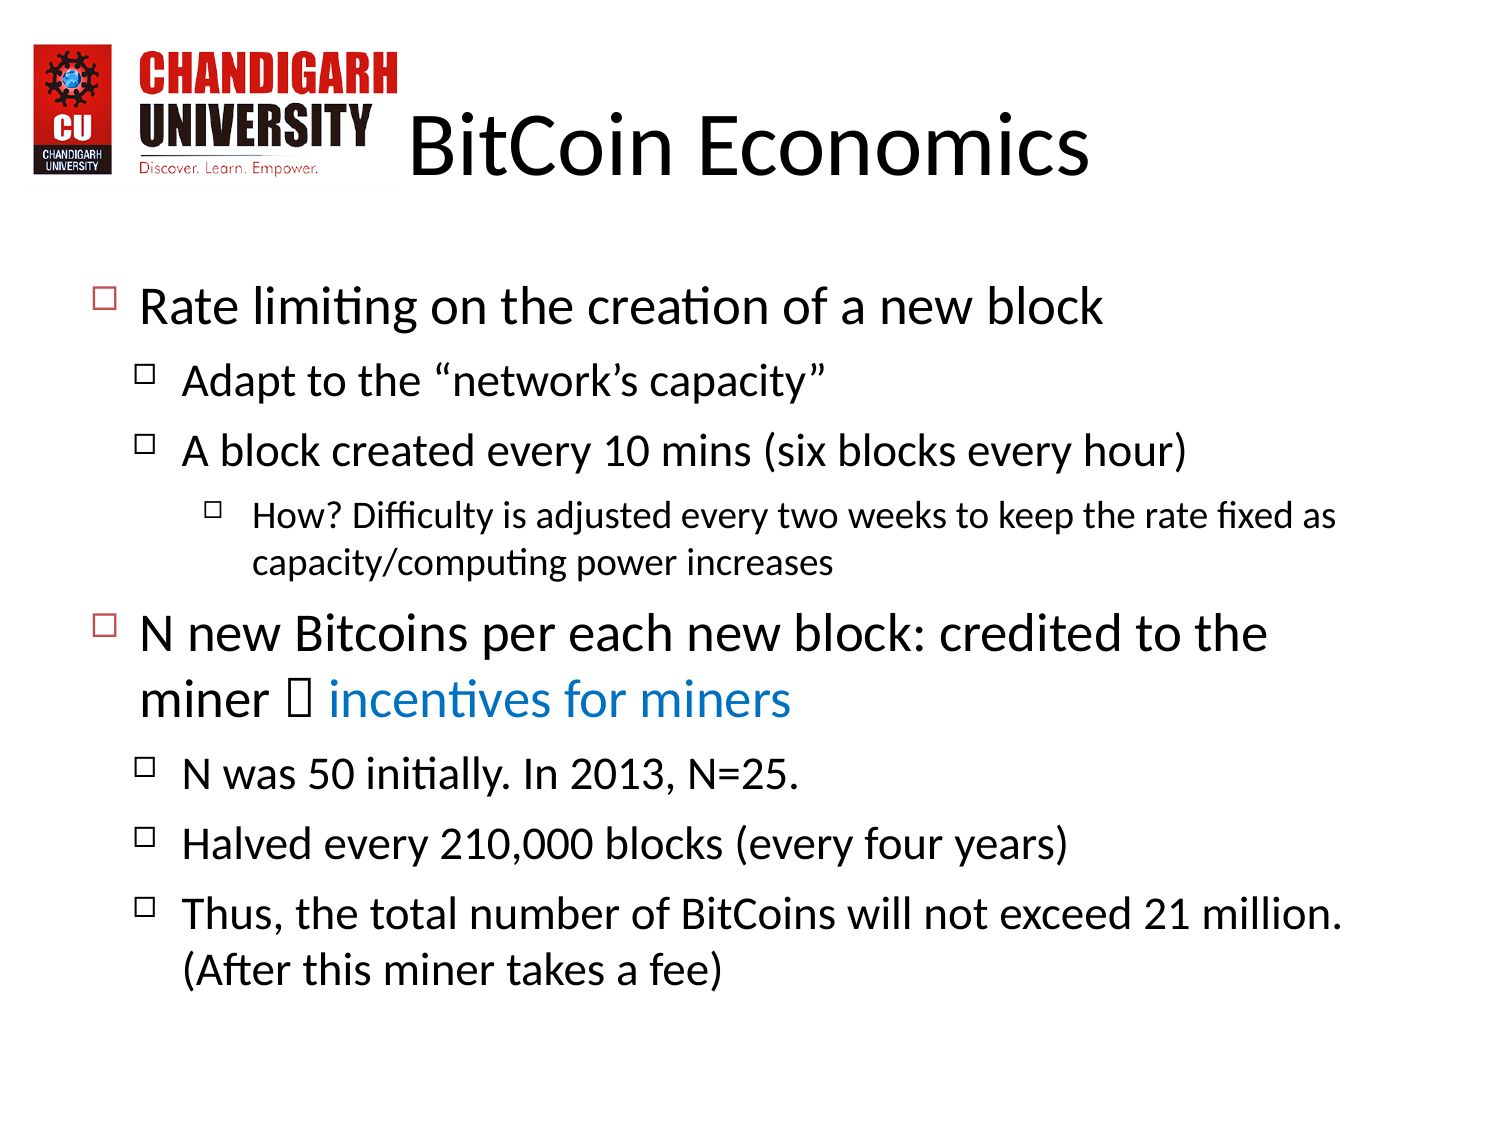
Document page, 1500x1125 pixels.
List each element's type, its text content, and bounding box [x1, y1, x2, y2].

list Rate limiting on the creation of a new block Adapt to the “network’s capacity” A block created every 10 mins (six blocks every hour) How? Difficulty is adjusted every two weeks to keep the rate fixed as capacity/computing power increases N new Bitcoins per each new block: credited to the miner  incentives for miners N was 50 initially. In 2013, N=25. Halved every 210,000 blocks (every four years) Thus, the total number of BitCoins will not exceed 21 million. (After this miner takes a fee) [75, 262, 1425, 1005]
picture [23, 36, 405, 189]
title BitCoin Economics [75, 45, 1425, 233]
